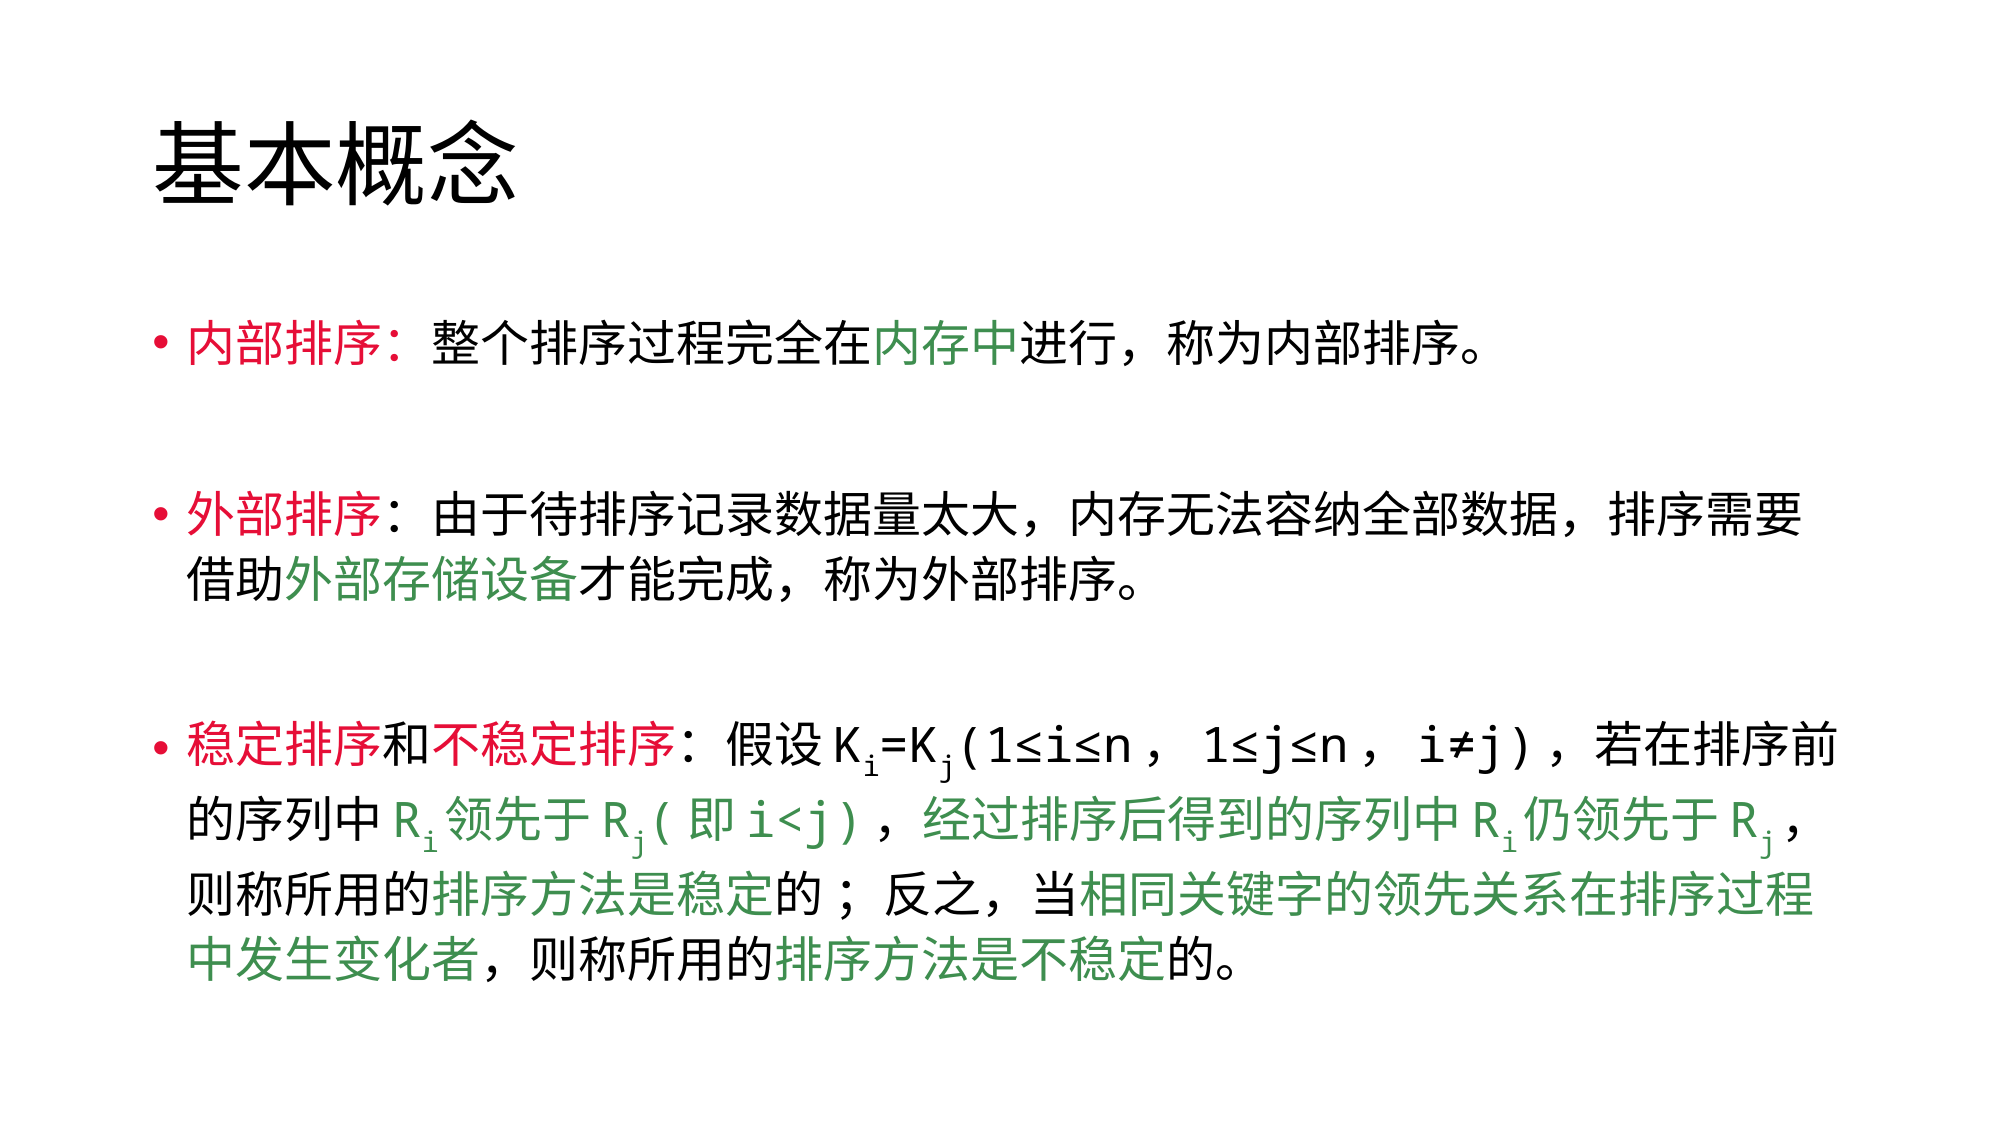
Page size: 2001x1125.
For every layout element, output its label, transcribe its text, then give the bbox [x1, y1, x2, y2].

list 内部排序：整个排序过程完全在内存中进行，称为内部排序。 外部排序：由于待排序记录数据量太大，内存无法容纳全部数据，排序需要借助外部存储设备才能完成，称为外部排序。 稳定排序和不稳定排序：假设Ki=Kj(1≤i≤n，1≤j≤n，i≠j)，若在排序前的序列中Ri领先于Rj(即i<j)，经过排序后得到的序列中Ri仍领先于Rj，则称所用的排序方法是稳定的 ；反之，当相同关键字的领先关系在排序过程中发生变化者，则称所用的排序方法是不稳定的。 [137, 299, 1863, 1014]
title 基本概念 [137, 59, 1863, 278]
